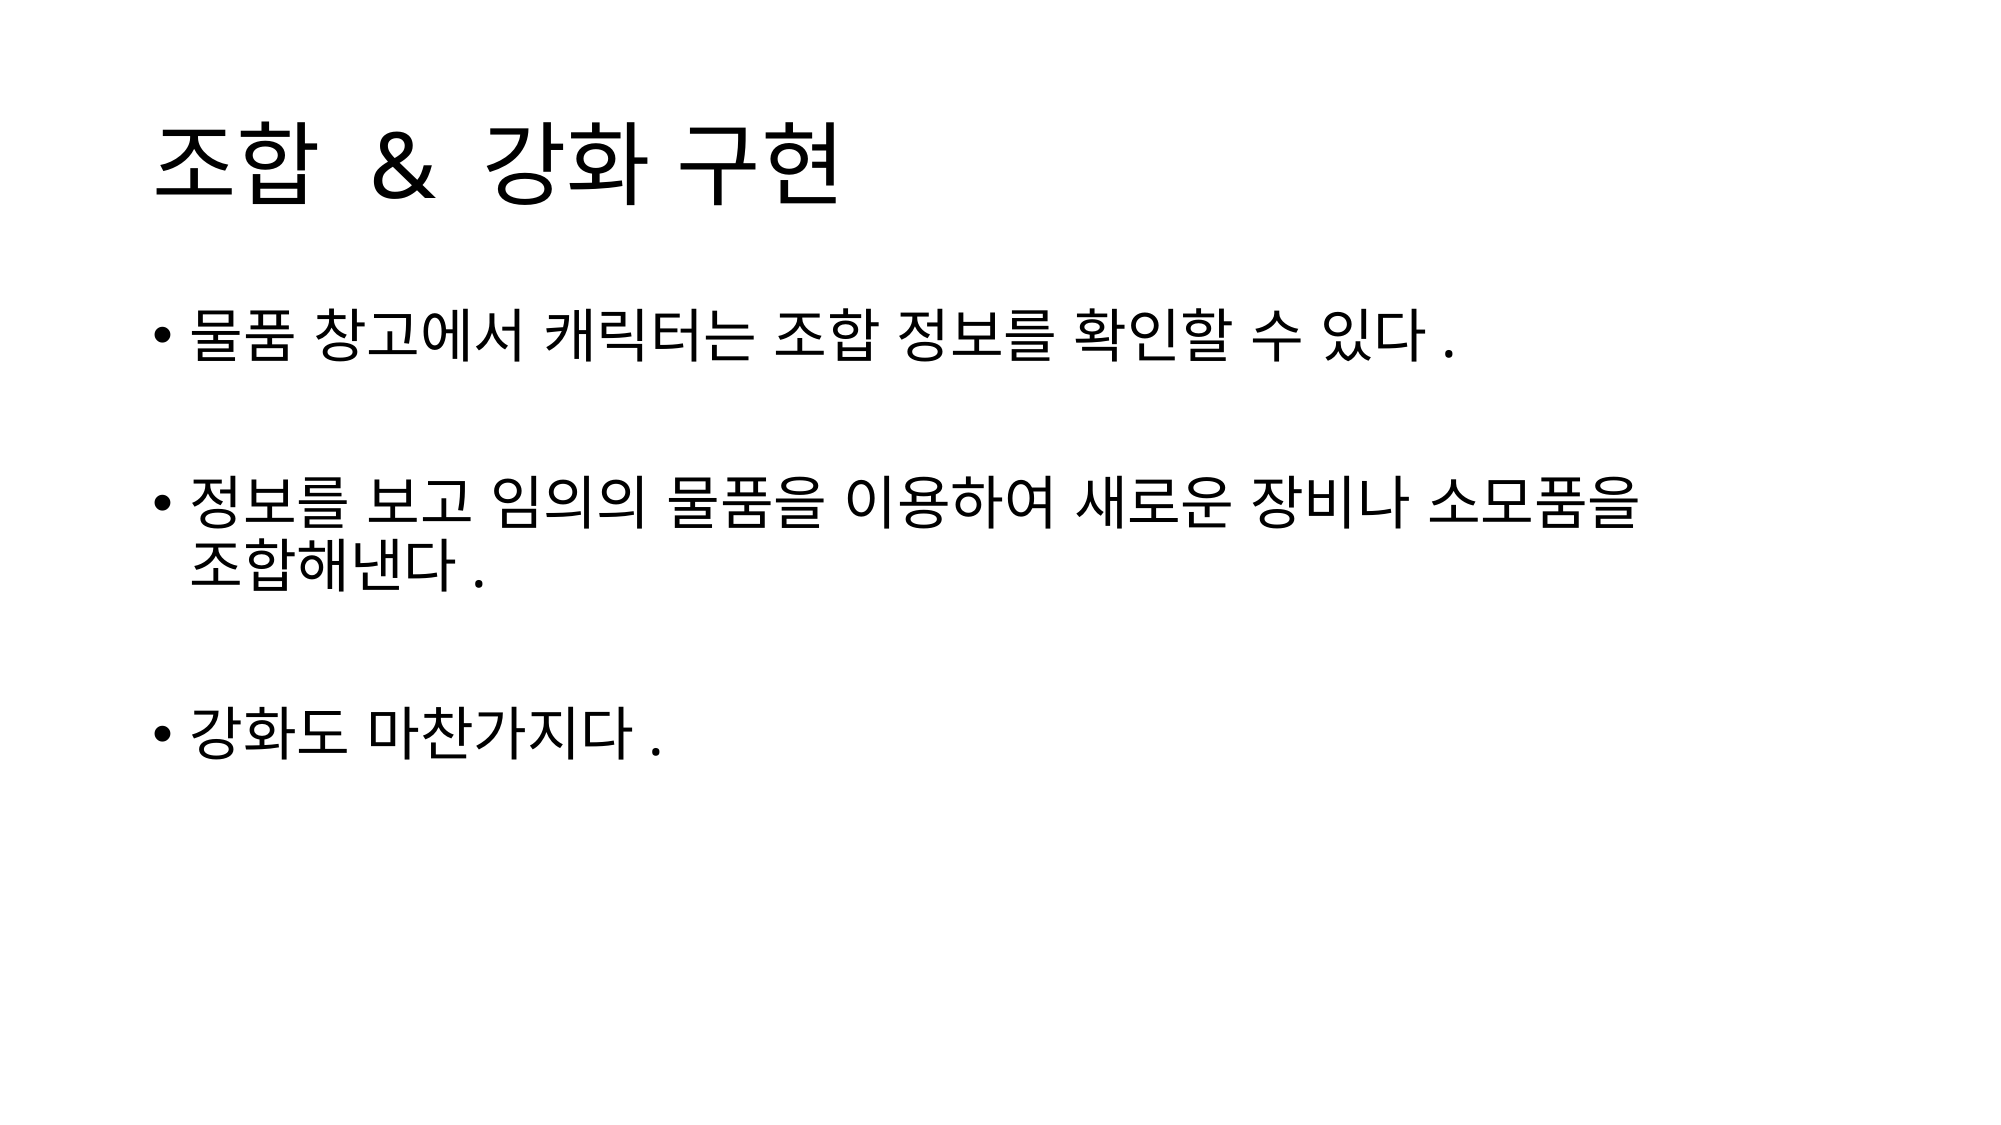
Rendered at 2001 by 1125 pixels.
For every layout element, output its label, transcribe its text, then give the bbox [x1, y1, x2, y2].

list 물품 창고에서 캐릭터는 조합 정보를 확인할 수 있다. 정보를 보고 임의의 물품을 이용하여 새로운 장비나 소모품을 조합해낸다. 강화도 마찬가지다. [137, 299, 1863, 1014]
title 조합 & 강화 구현 [137, 59, 1863, 278]
